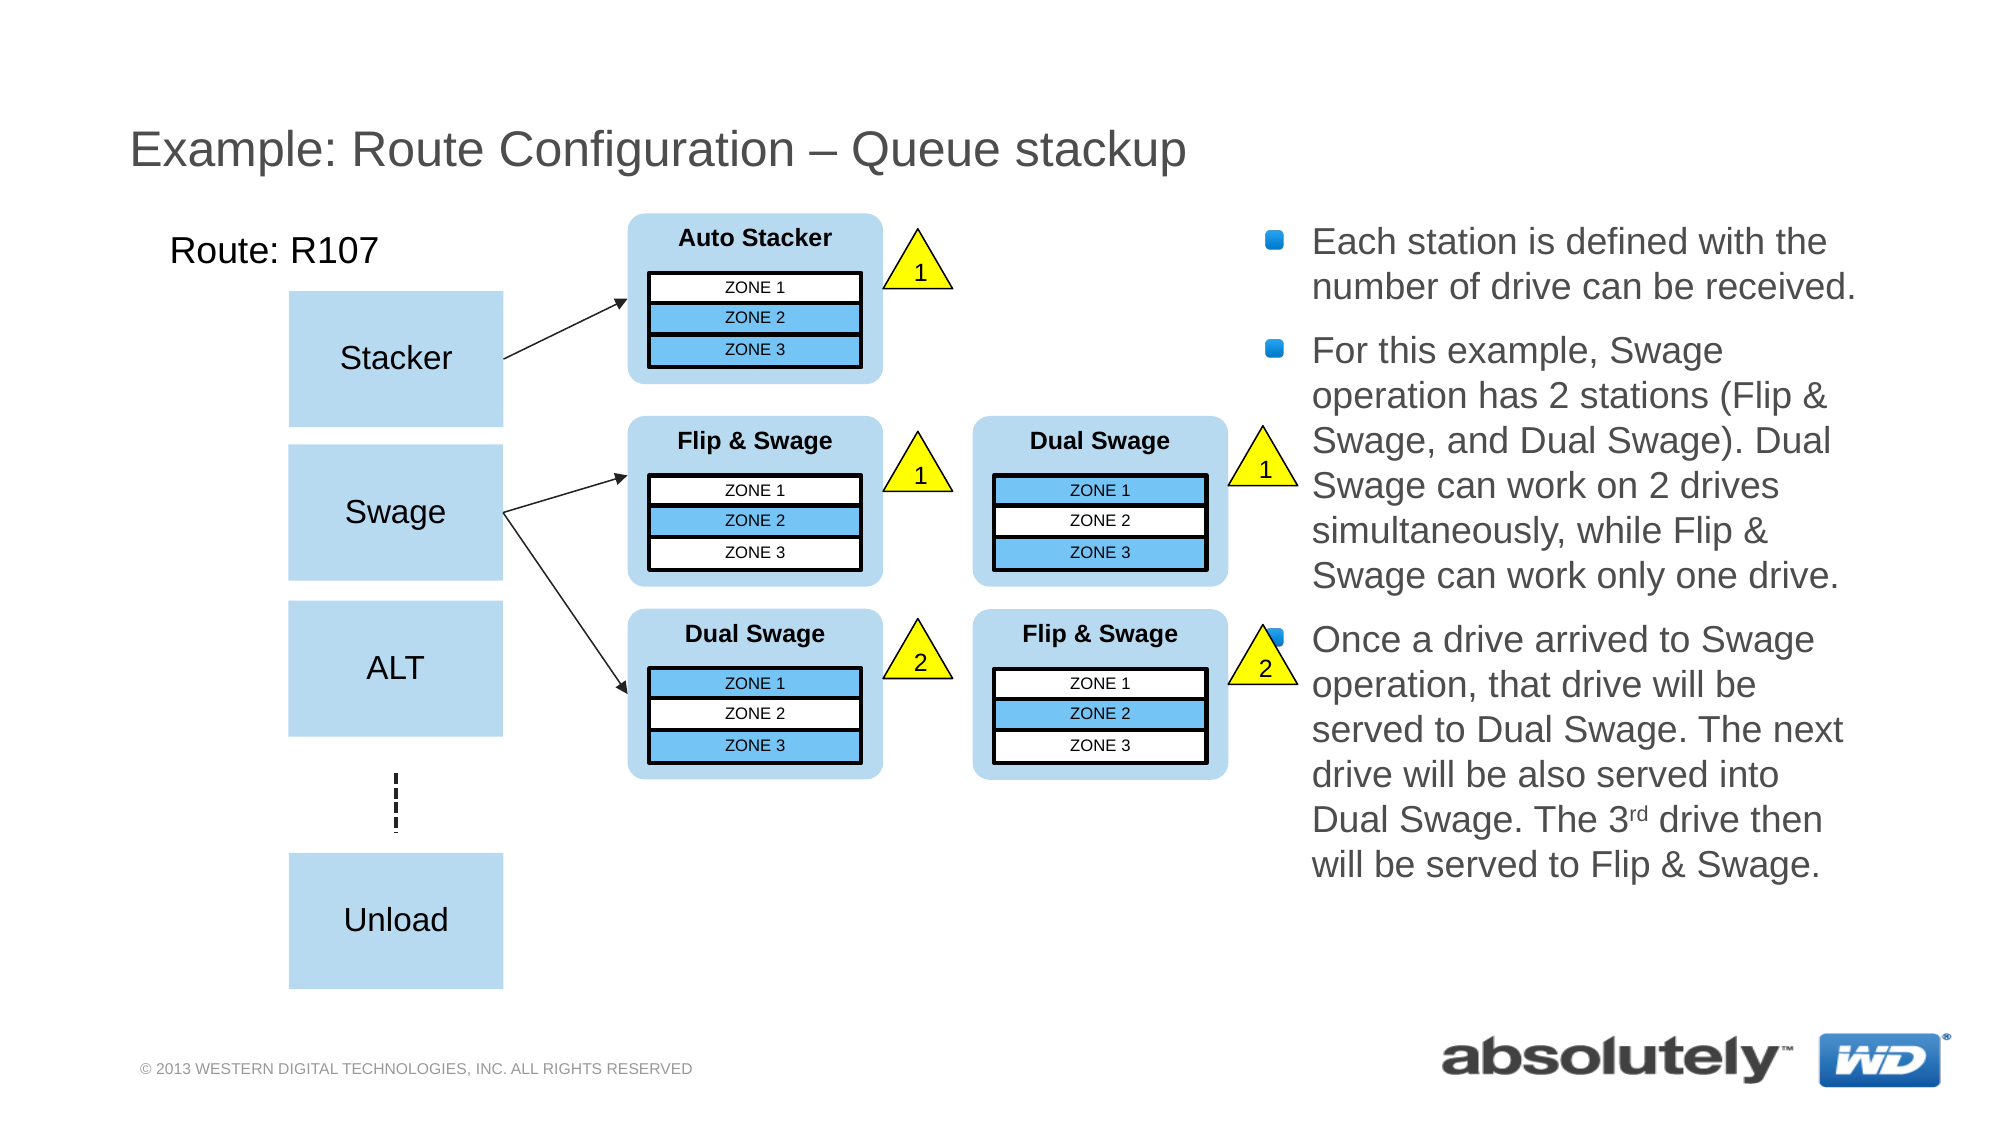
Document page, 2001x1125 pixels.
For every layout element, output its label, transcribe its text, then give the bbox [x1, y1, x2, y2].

text_box ZONE 3 [647, 535, 863, 572]
picture [1266, 628, 1284, 647]
picture [1265, 230, 1284, 250]
text_box ZONE 1 [992, 473, 1209, 503]
list Each station is defined with the number of drive can be received. For this example, Swage operation has 2 stations (Flip & Swage, and Dual Swage). Dual Swage can work on 2 drives simultaneously, while Flip & Swage can work only one drive. Once a drive arrived to Swage operation, that drive will be served to Dual Swage. The next drive will be also served into Dual Swage. The 3rd drive then will be served to Flip & Swage. [1249, 209, 1877, 970]
text_box Dual Swage [972, 415, 1229, 587]
text_box ZONE 2 [992, 503, 1209, 535]
text_box 2 [883, 618, 953, 679]
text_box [502, 475, 628, 511]
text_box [502, 512, 628, 695]
text_box ZONE 2 [647, 301, 863, 332]
text_box ZONE 1 [647, 666, 863, 696]
text_box ZONE 2 [992, 697, 1209, 728]
text_box Flip & Swage [627, 415, 884, 587]
text_box ZONE 1 [647, 473, 863, 503]
title Example: Route Configuration – Queue stackup [114, 105, 1877, 194]
text_box ZONE 2 [647, 503, 863, 535]
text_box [503, 298, 628, 360]
text_box ZONE 3 [647, 332, 863, 369]
text_box ZONE 3 [647, 728, 863, 765]
text_box ZONE 1 [647, 271, 863, 301]
picture [1437, 1031, 1954, 1089]
text_box Route: R107 [154, 218, 395, 279]
text_box Auto Stacker [627, 213, 884, 385]
text_box ZONE 2 [647, 696, 863, 728]
text_box Flip & Swage [972, 609, 1229, 780]
picture [1265, 339, 1284, 358]
text_box 1 [883, 228, 953, 289]
text_box 1 [1228, 425, 1298, 486]
text_box ZONE 1 [992, 667, 1209, 697]
text_box ZONE 3 [992, 535, 1209, 572]
text_box 2 [1228, 624, 1298, 685]
text_box 1 [883, 431, 953, 492]
text_box Dual Swage [627, 608, 884, 780]
text_box Swage [288, 444, 503, 581]
text_box ALT [288, 600, 503, 737]
text_box Unload [288, 852, 504, 990]
text_box ZONE 3 [992, 728, 1209, 765]
text_box Stacker [288, 291, 504, 428]
